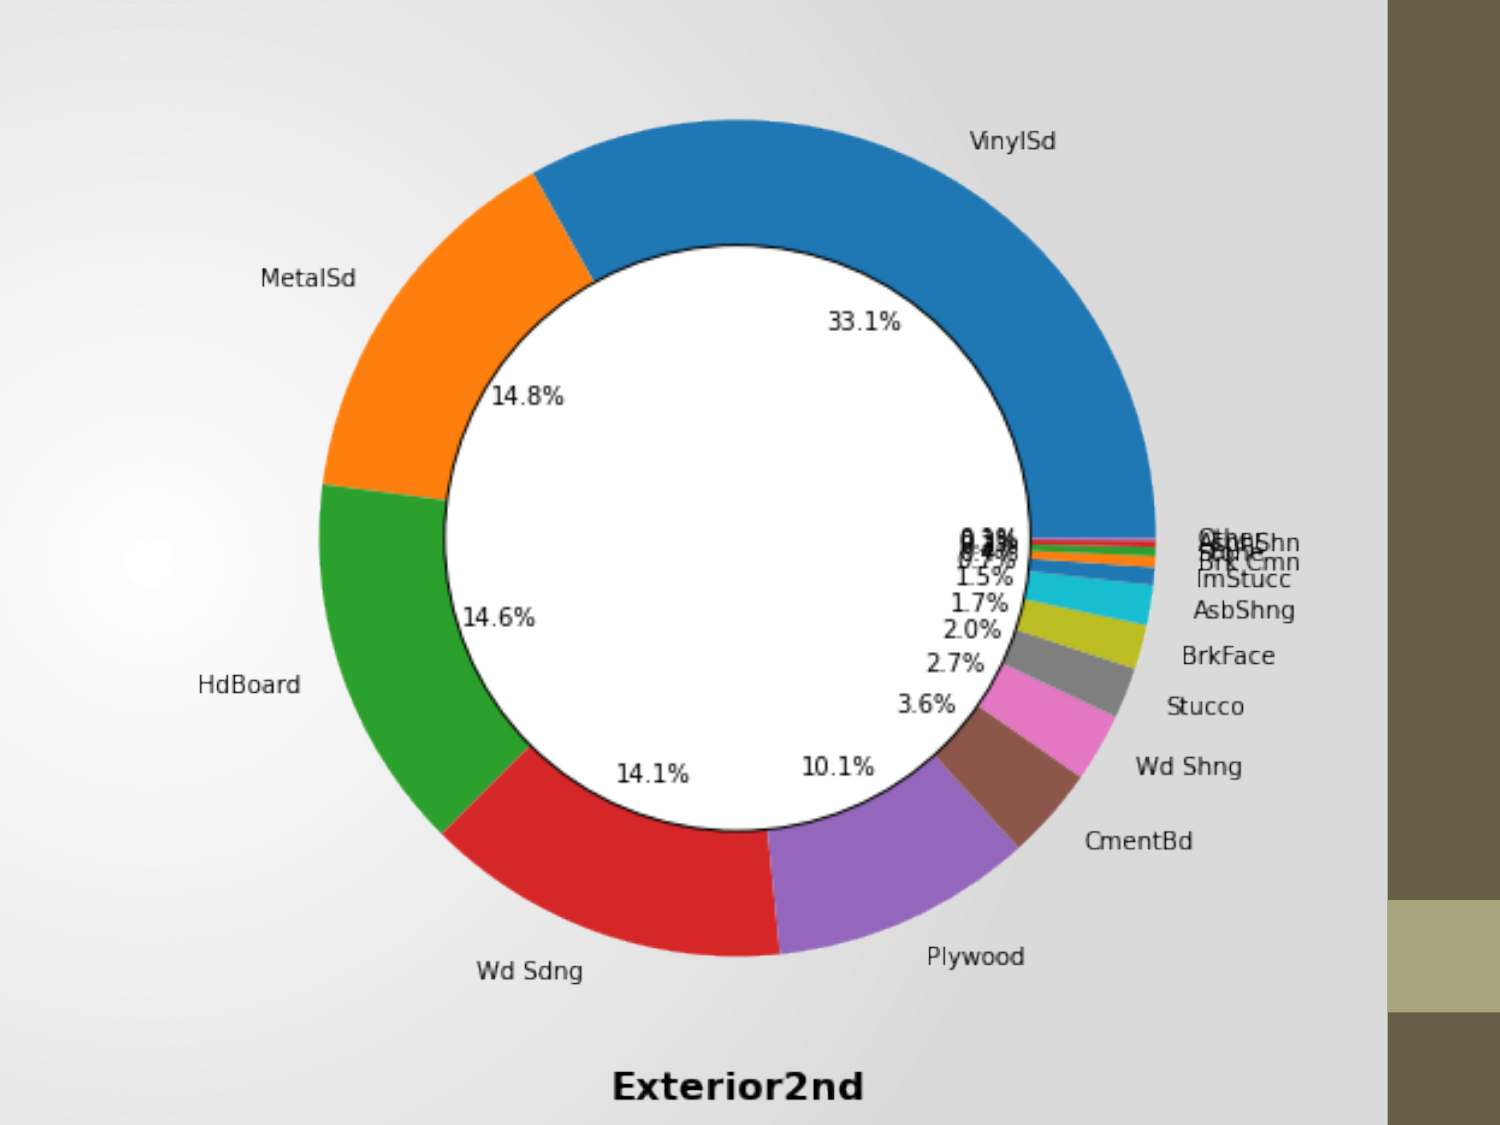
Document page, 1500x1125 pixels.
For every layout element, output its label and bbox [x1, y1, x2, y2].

picture [181, 0, 1319, 1125]
